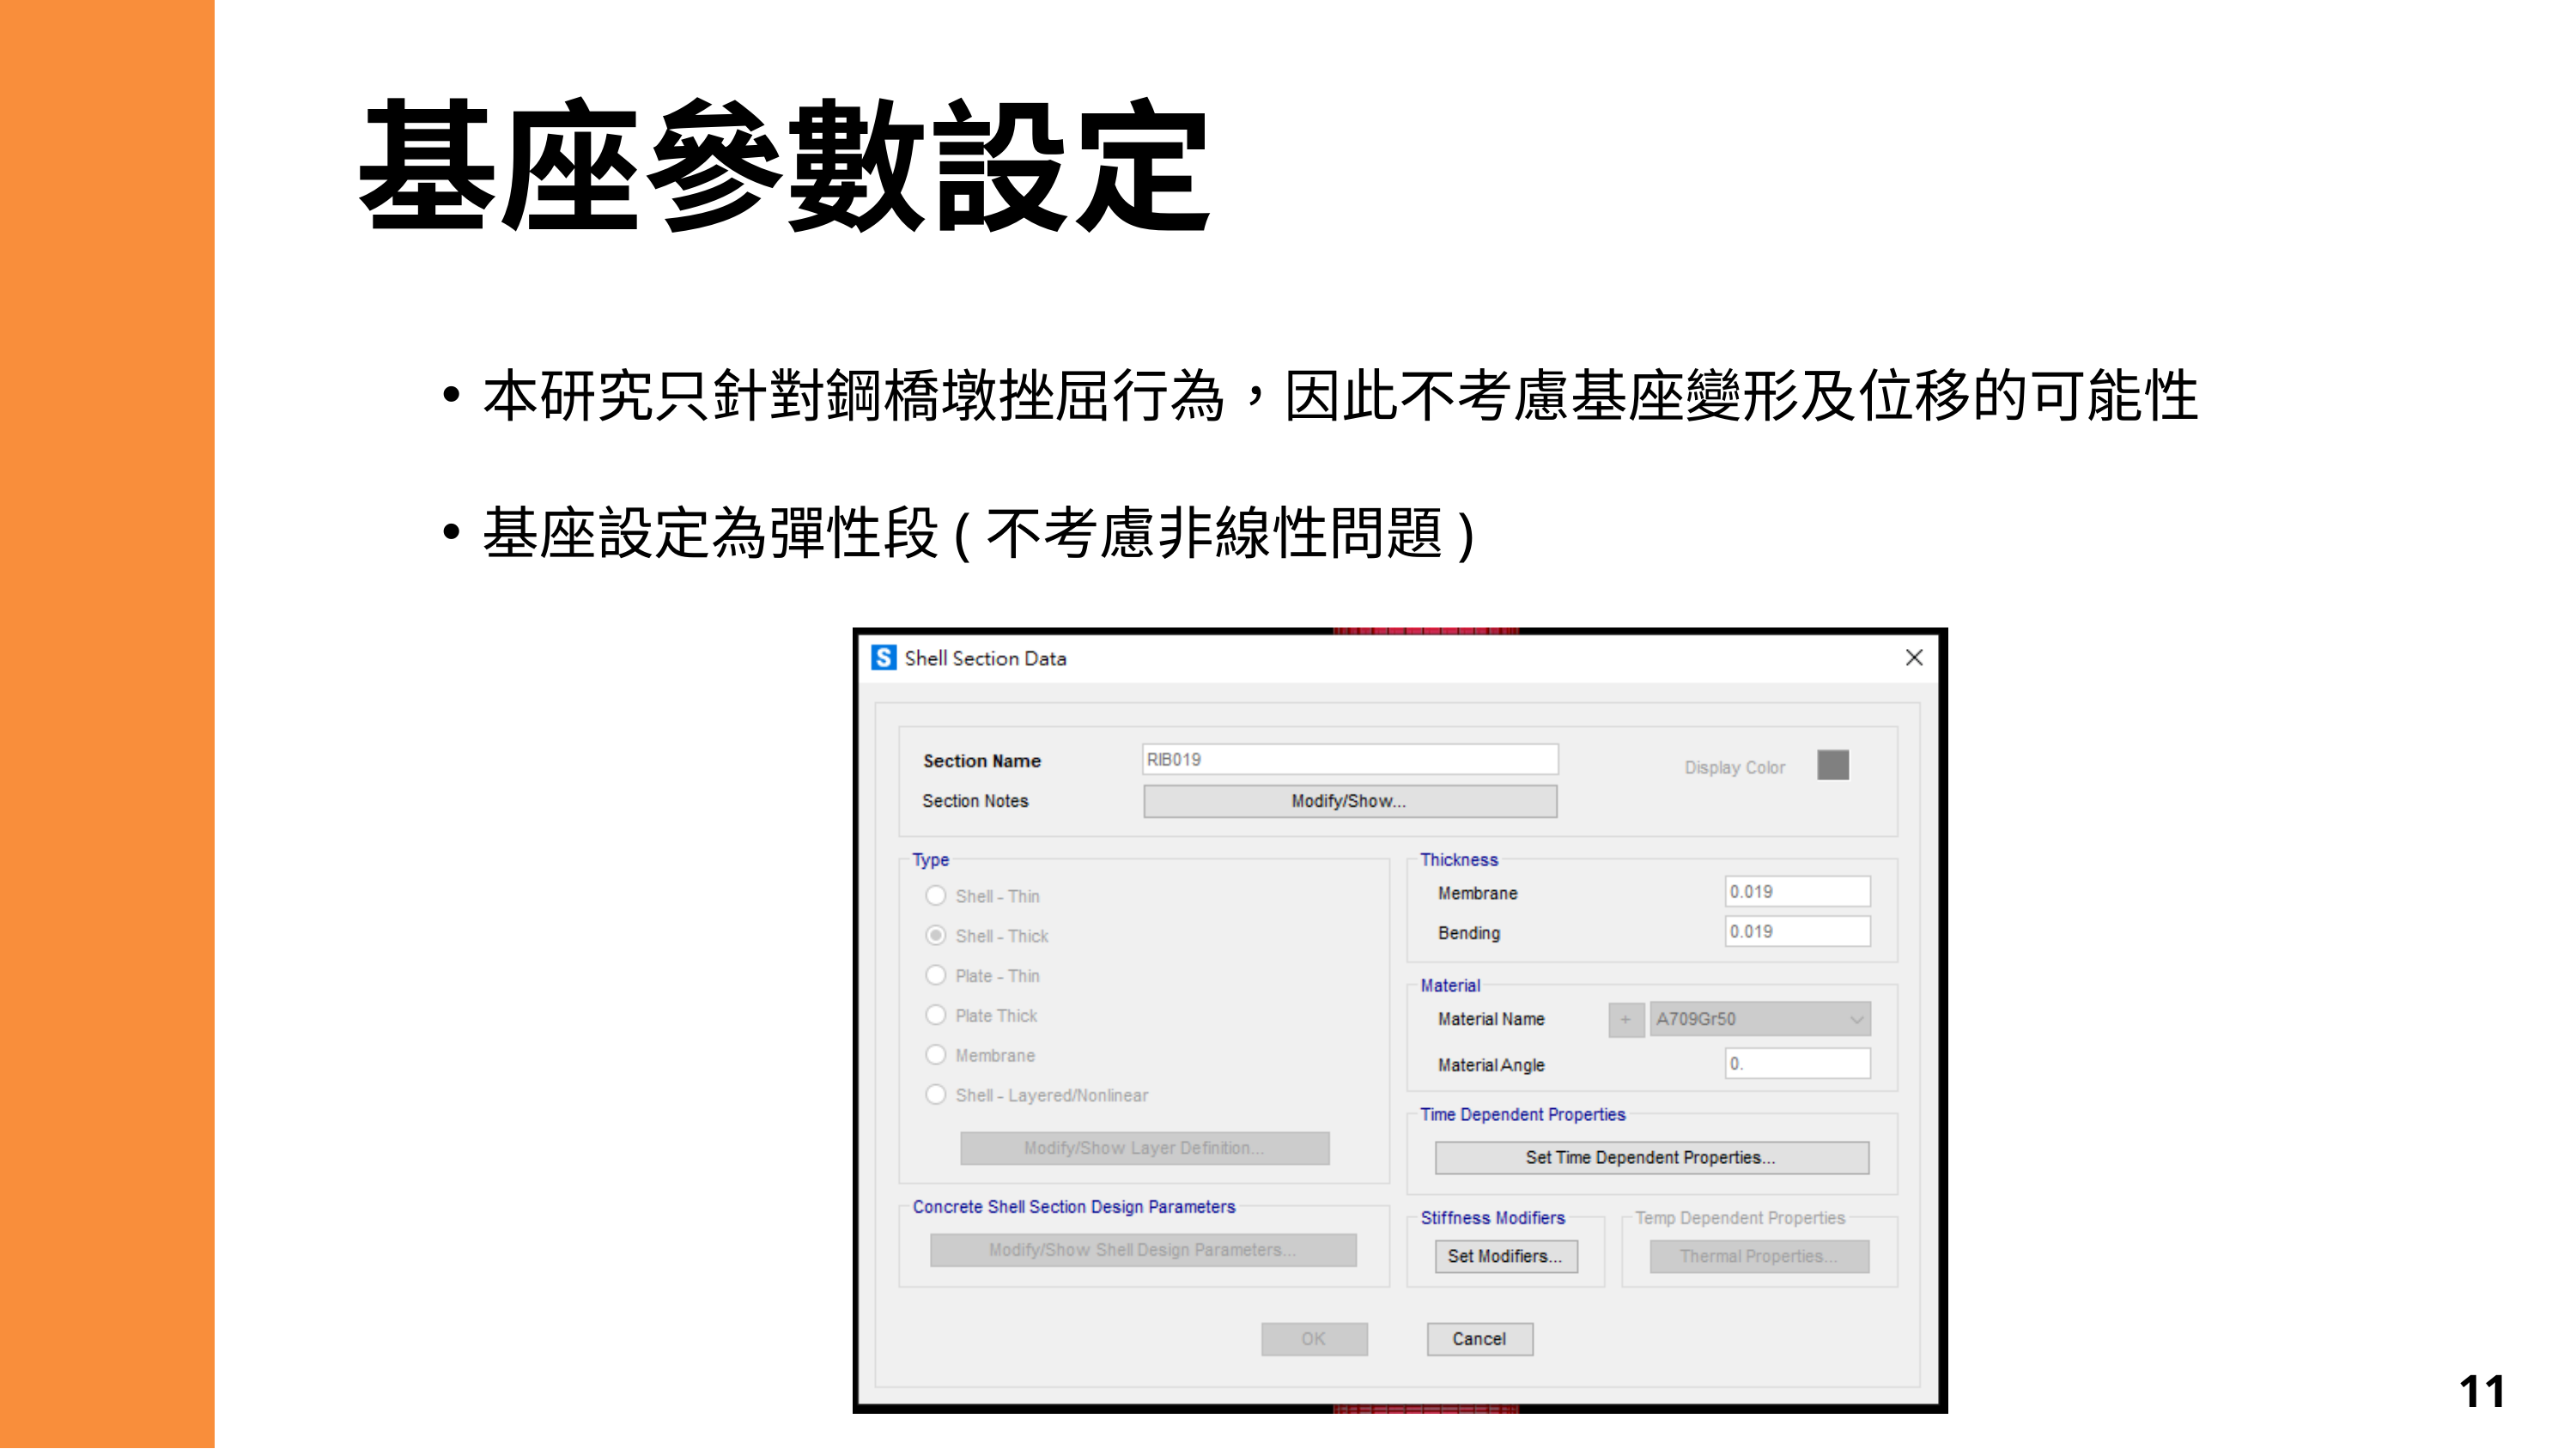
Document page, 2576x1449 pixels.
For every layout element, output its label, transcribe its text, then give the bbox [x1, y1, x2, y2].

text_box 11 [2445, 1355, 2551, 1423]
picture [853, 627, 1948, 1414]
text_box 基座參數設定 [329, 70, 1242, 256]
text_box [0, 0, 216, 1449]
text_box 本研究只針對鋼橋墩挫屈行為，因此不考慮基座變形及位移的可能性 基座設定為彈性段(不考慮非線性問題) [428, 353, 2372, 572]
